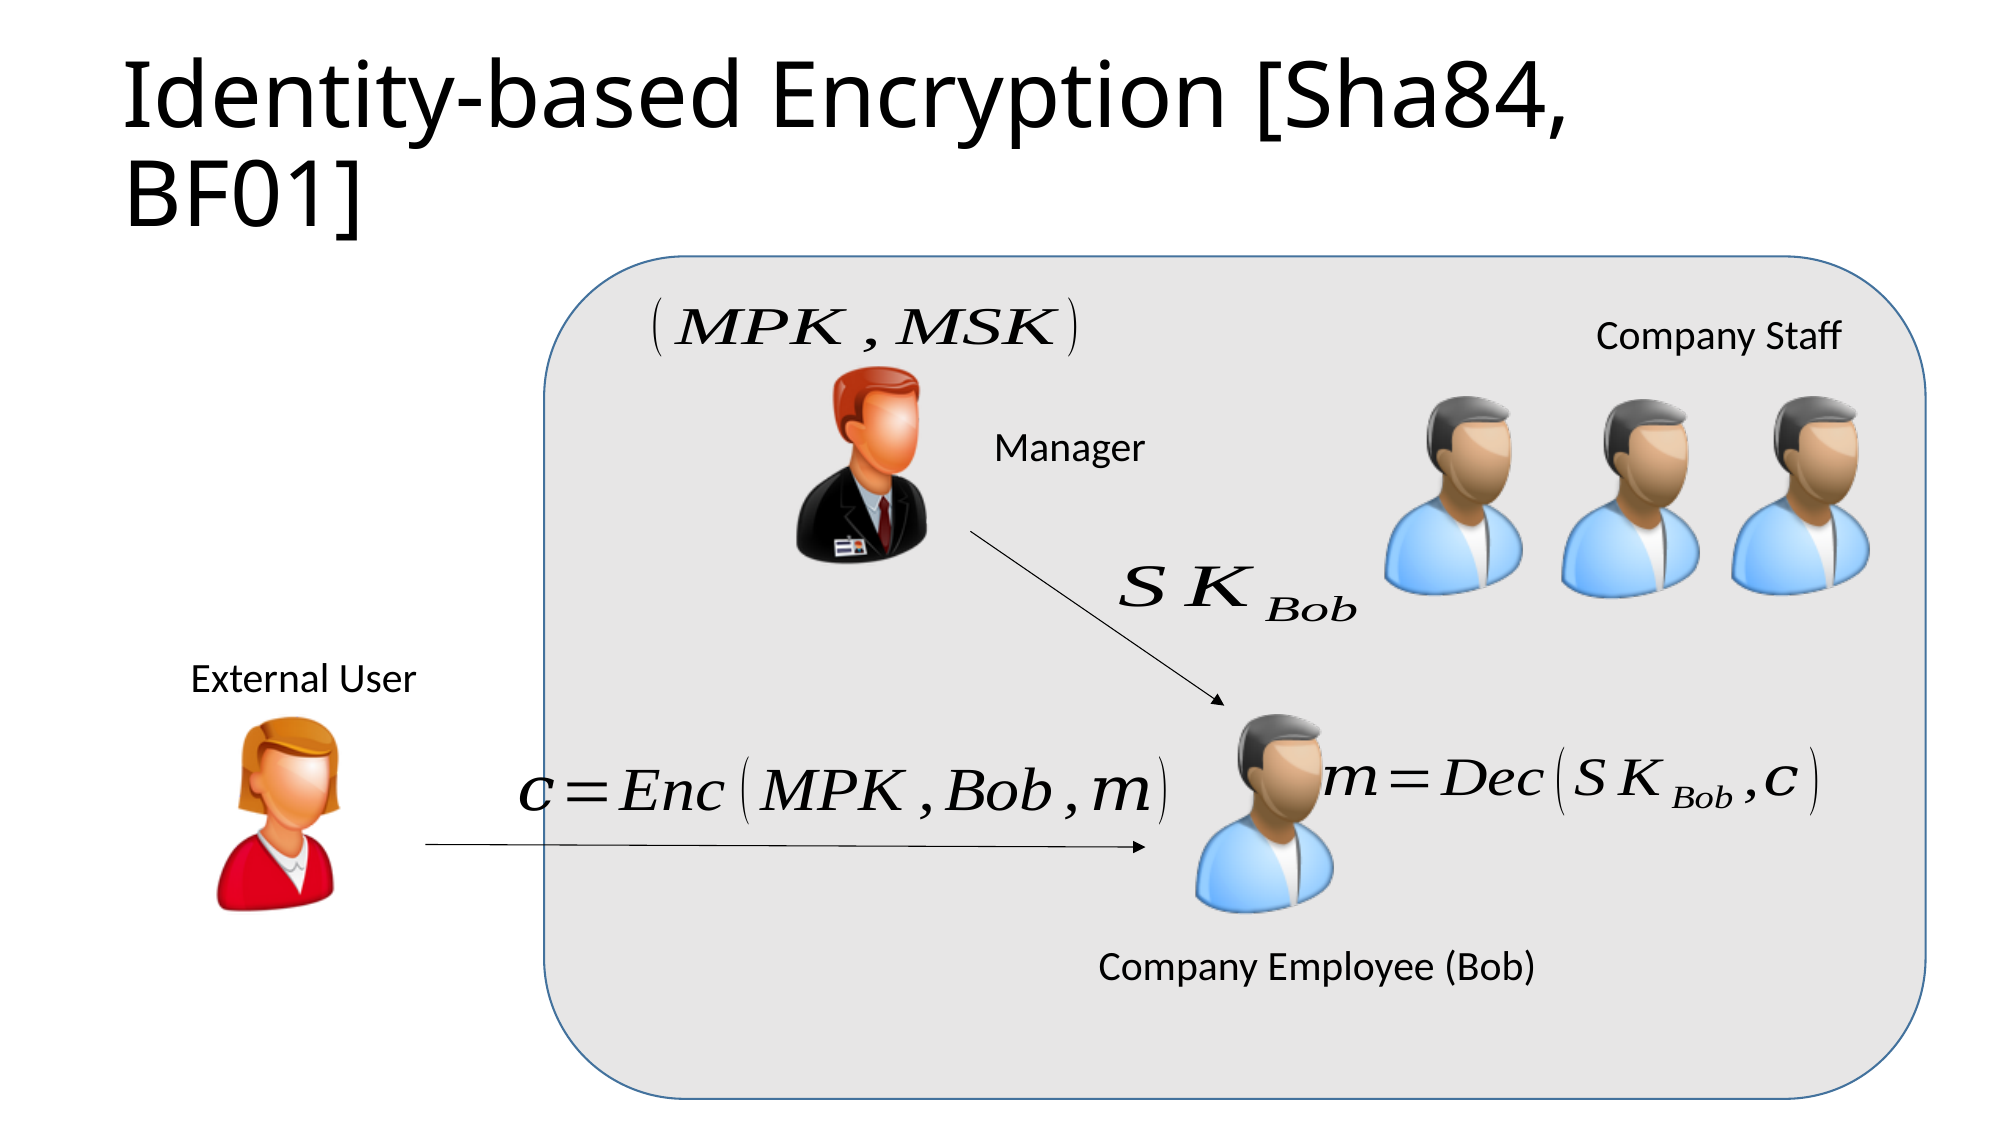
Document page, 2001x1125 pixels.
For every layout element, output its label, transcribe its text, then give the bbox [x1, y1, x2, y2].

picture [770, 365, 971, 566]
text_box Company Employee (Bob) [1083, 931, 1620, 996]
picture [1166, 714, 1367, 915]
text_box [543, 257, 1927, 1100]
picture [190, 714, 391, 915]
text_box Company Staff [1581, 300, 1873, 365]
text_box Manager [979, 412, 1355, 477]
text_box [425, 844, 1146, 848]
picture [1355, 396, 1903, 600]
text_box External User [175, 643, 440, 709]
title Identity-based Encryption [Sha84, BF01] [107, 38, 1833, 257]
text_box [970, 531, 1225, 706]
